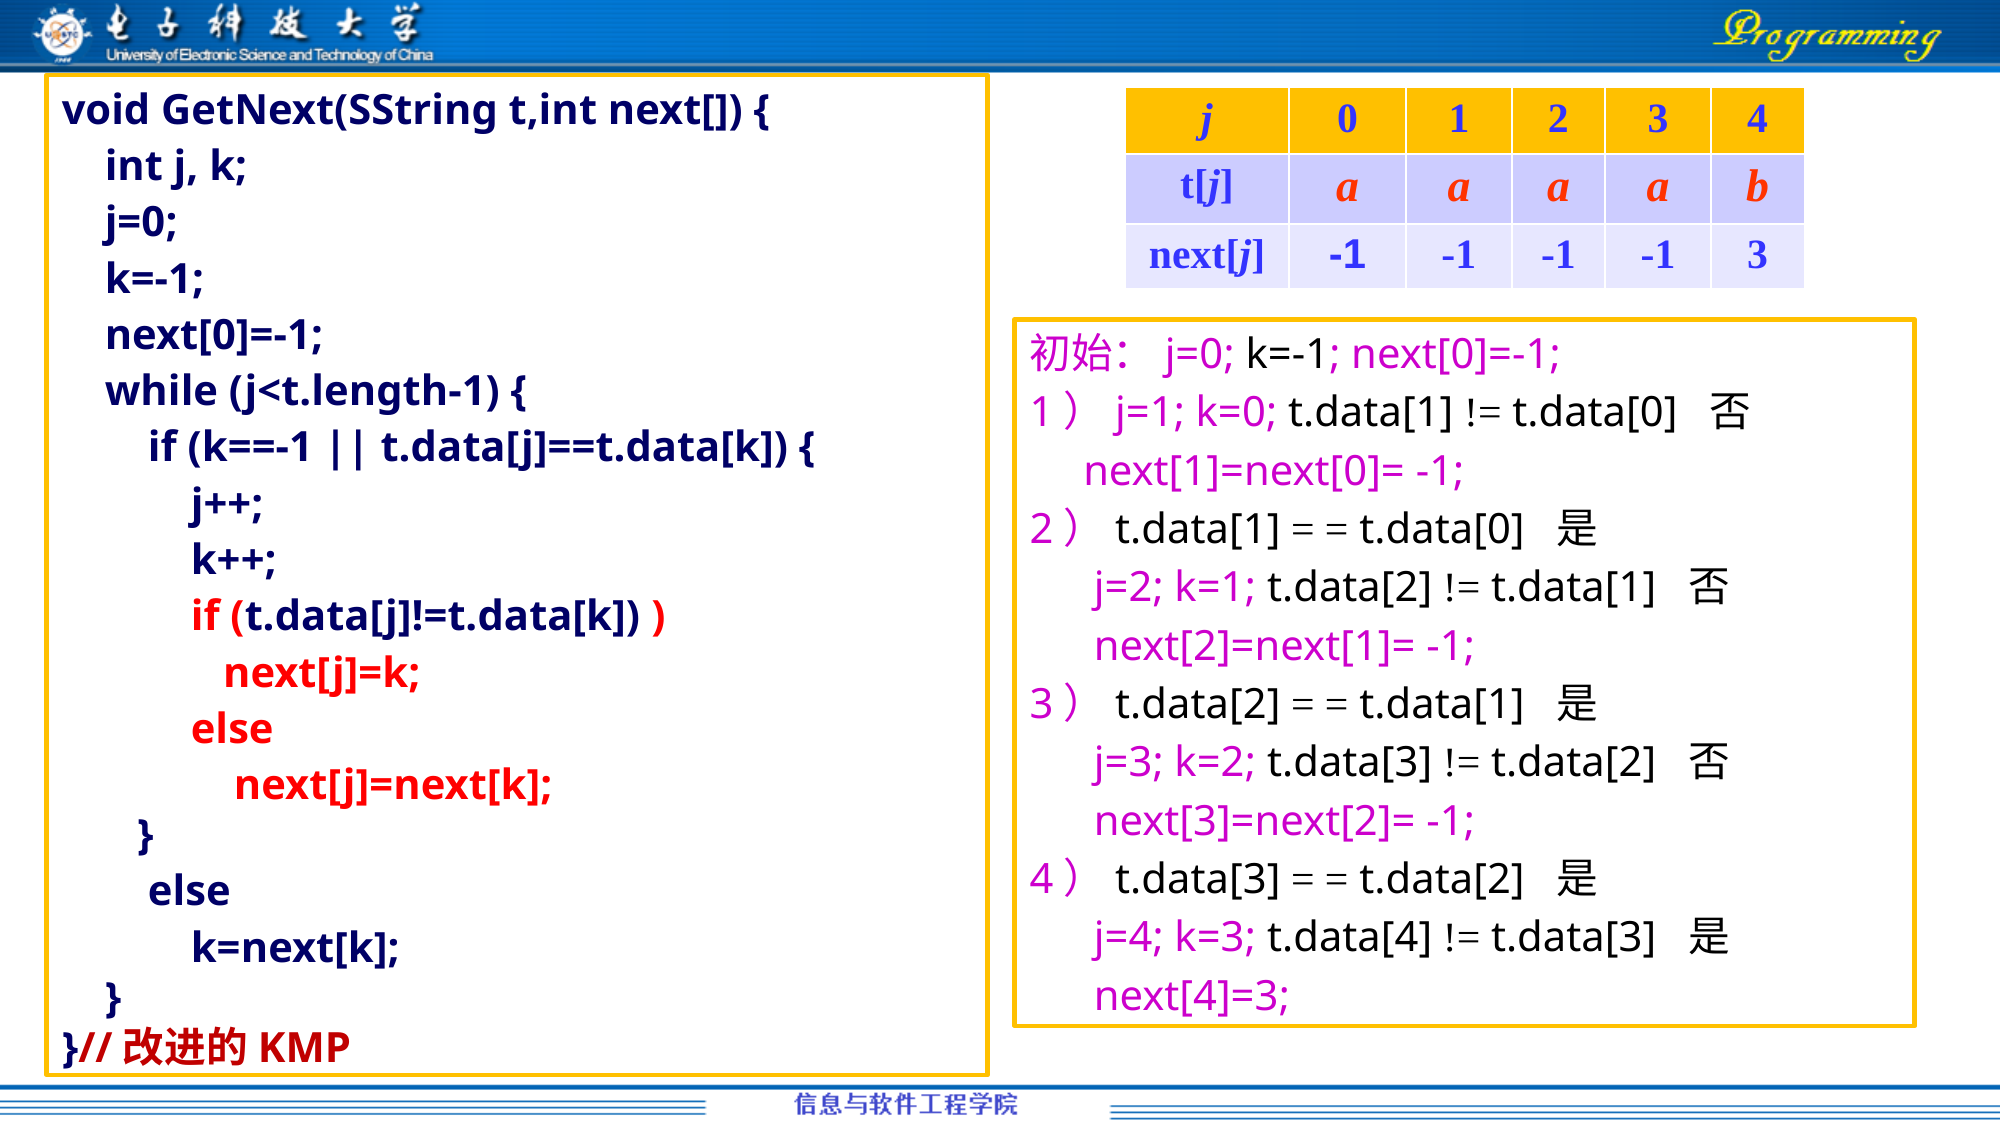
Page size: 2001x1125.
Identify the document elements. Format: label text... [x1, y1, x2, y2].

table_header 2 [1513, 88, 1604, 153]
list void GetNext(SString t,int next[]) { int j, k; j=0; k=-1; next[0]=-1; while (j<t.length-1) { if (k==-1 || t.data[j]==t.data[k]) { j++; k++; if (t.data[j]!=t.data[k]) ) next[j]=k; else next[j]=next[k]; } else k=next[k]; } }//改进的KMP [46, 75, 988, 1075]
text_box 初始：j=0; k=-1; next[0]=-1; 1）j=1; k=0; t.data[1] != t.data[0] 否 next[1]=next[0]= -1; 2）t.data[1] = = t.data[0] 是 j=2; k=1; t.data[2] != t.data[1] 否 next[2]=next[1]= -1; 3）t.data[2] = = t.data[1] 是 j=3; k=2; t.data[3] != t.data[2] 否 next[3]=next[2]= -1; 4）t.data[3] = = t.data[2] 是 j=4; k=3; t.data[4] != t.data[3] 是 next[4]=3; [1014, 319, 1915, 1026]
table_cell -1 [1407, 225, 1511, 288]
table_header 1 [1407, 88, 1511, 153]
table_cell t[j] [1126, 155, 1288, 223]
table_cell a [1407, 155, 1511, 223]
table_cell next[j] [1126, 225, 1288, 288]
table_cell b [1712, 155, 1804, 223]
picture [0, 0, 2000, 1125]
table_cell a [1513, 155, 1604, 223]
table_cell -1 [1606, 225, 1710, 288]
table_cell -1 [1290, 225, 1405, 288]
table_cell -1 [1513, 225, 1604, 288]
table_cell a [1290, 155, 1405, 223]
table_cell a [1606, 155, 1710, 223]
table_header j [1126, 88, 1288, 153]
table_header 3 [1606, 88, 1710, 153]
table_cell 3 [1712, 225, 1804, 288]
table_header 0 [1290, 88, 1405, 153]
table_header 4 [1712, 88, 1804, 153]
